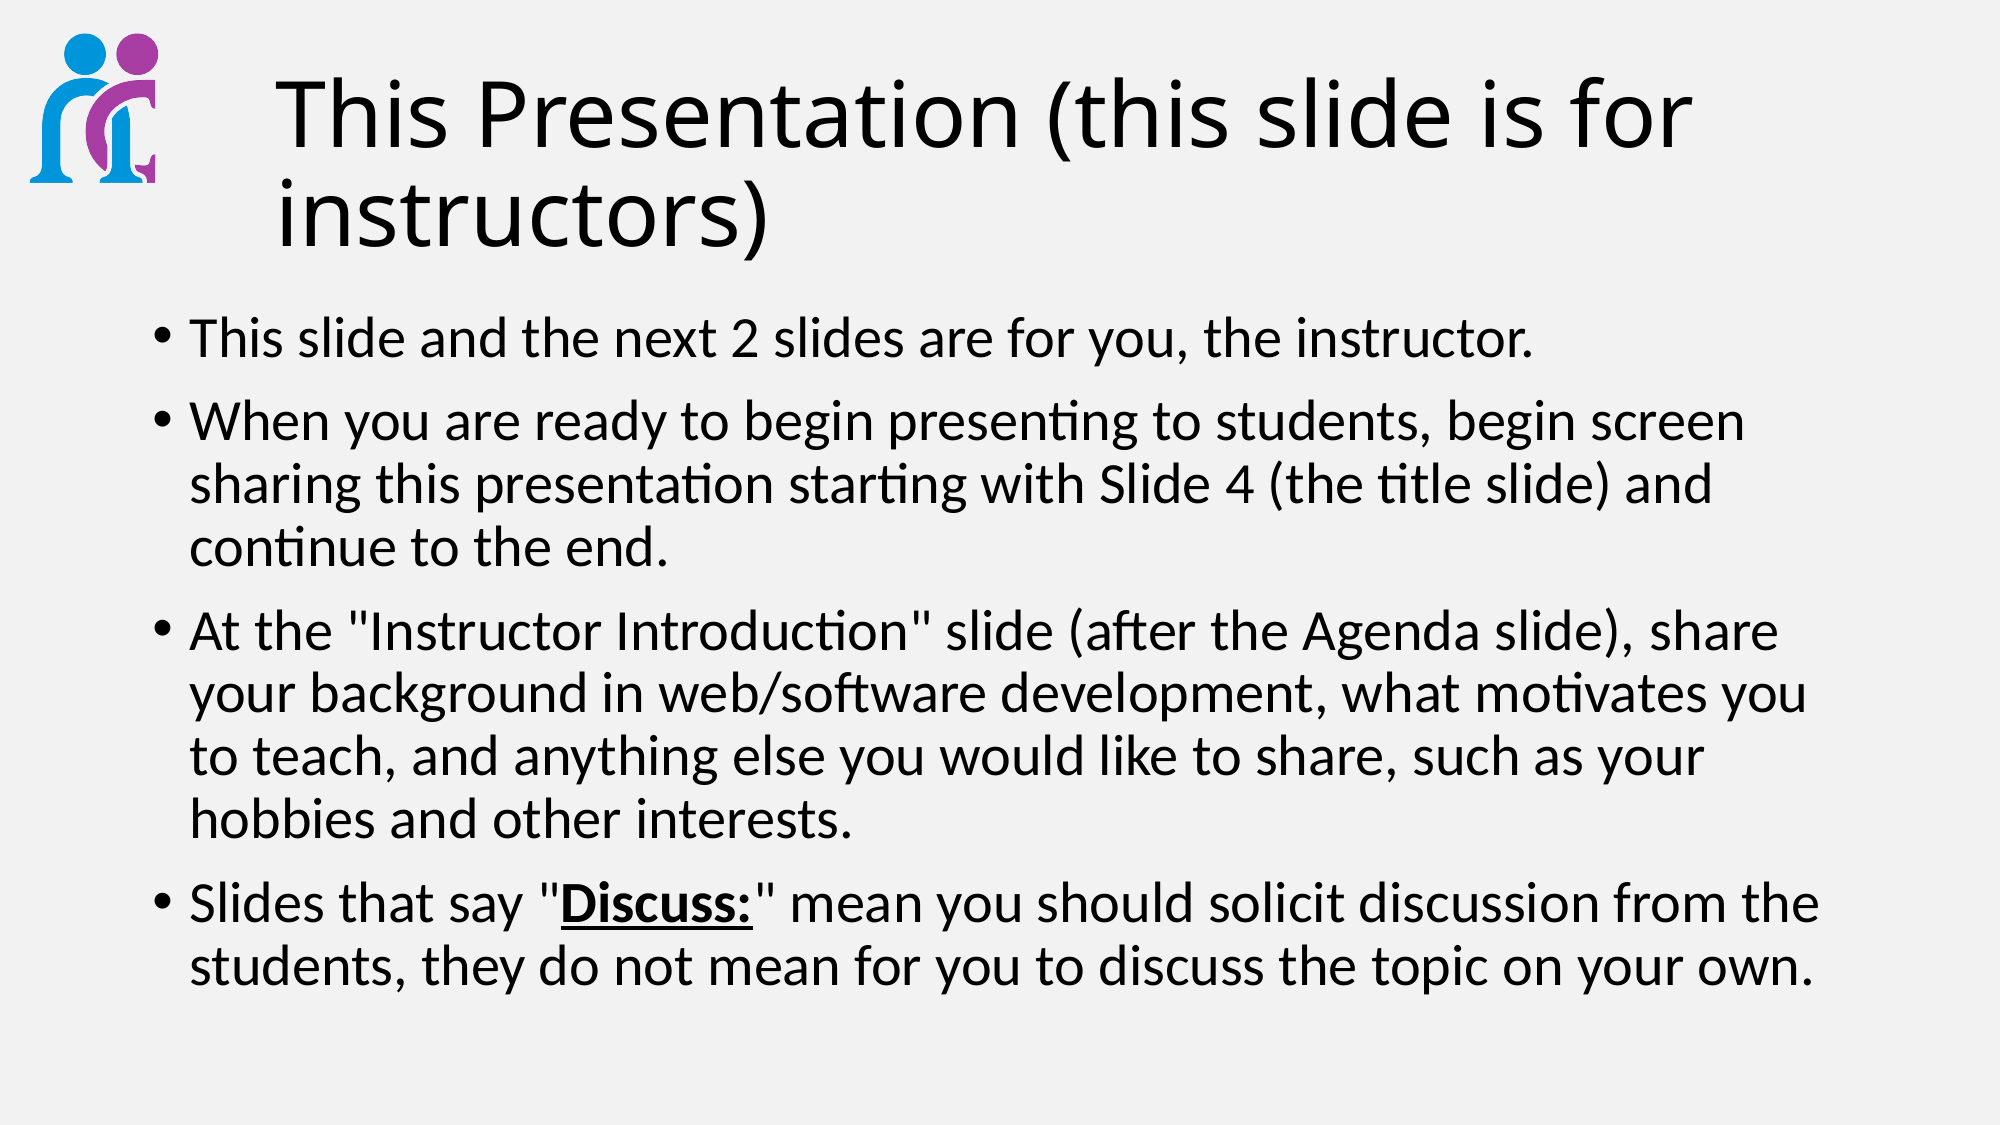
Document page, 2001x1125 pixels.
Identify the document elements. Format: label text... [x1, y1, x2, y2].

text_box This Presentation (this slide is for instructors) [260, 58, 1986, 276]
picture [12, 20, 180, 201]
text_box This slide and the next 2 slides are for you, the instructor. When you are ready to begin presenting to students, begin screen sharing this presentation starting with Slide 4 (the title slide) and continue to the end. At the "Instructor Introduction" slide (after the Agenda slide), share your background in web/software development, what motivates you to teach, and anything else you would like to share, such as your hobbies and other interests. Slides that say "Discuss:" mean you should solicit discussion from the students, they do not mean for you to discuss the topic on your own. [137, 299, 1863, 1014]
